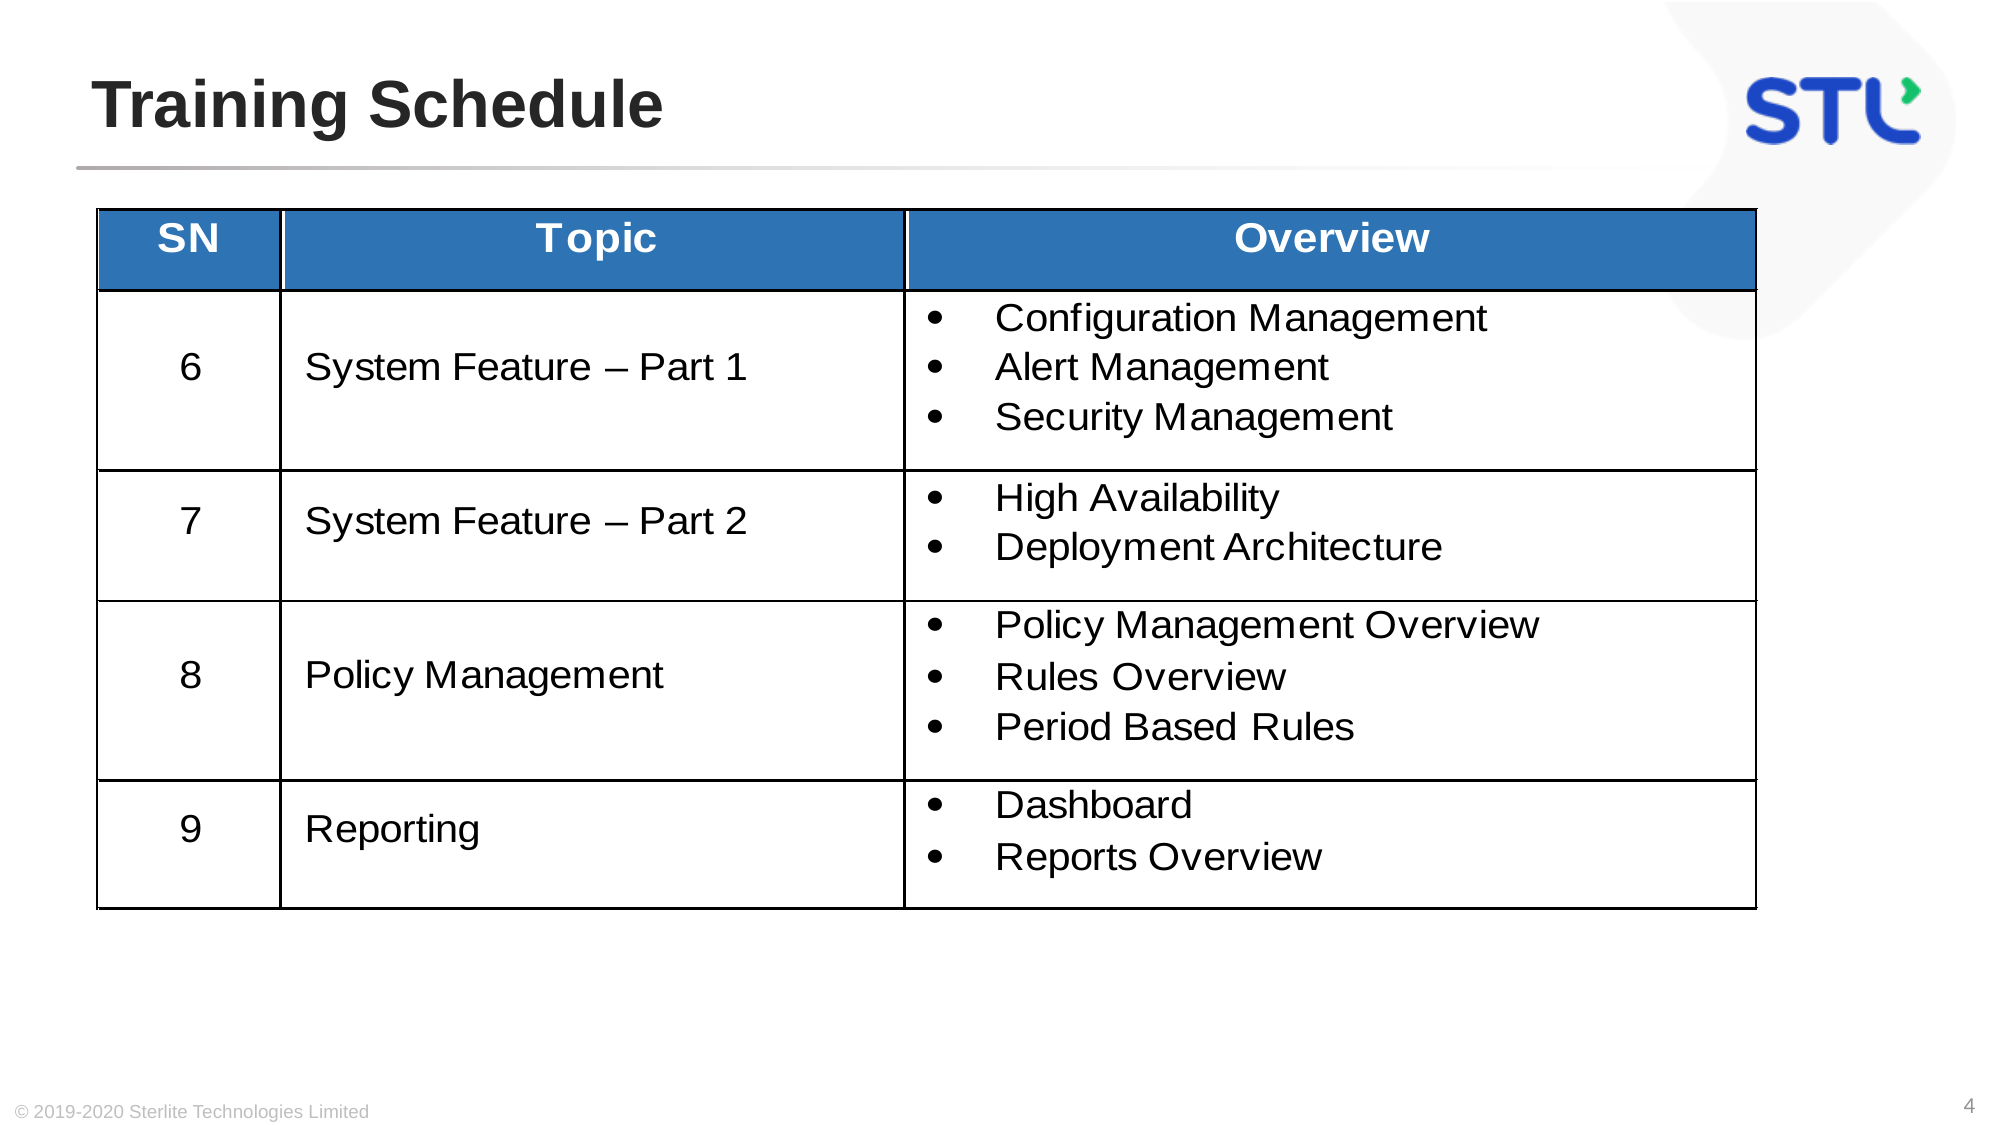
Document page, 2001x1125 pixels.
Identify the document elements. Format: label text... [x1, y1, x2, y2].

title Training Schedule [76, 35, 1564, 167]
slide_number 4 [1955, 1083, 1997, 1122]
picture [1746, 77, 1921, 145]
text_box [95, 208, 1813, 989]
footer © 2019-2020 Sterlite Technologies Limited [0, 1083, 455, 1125]
